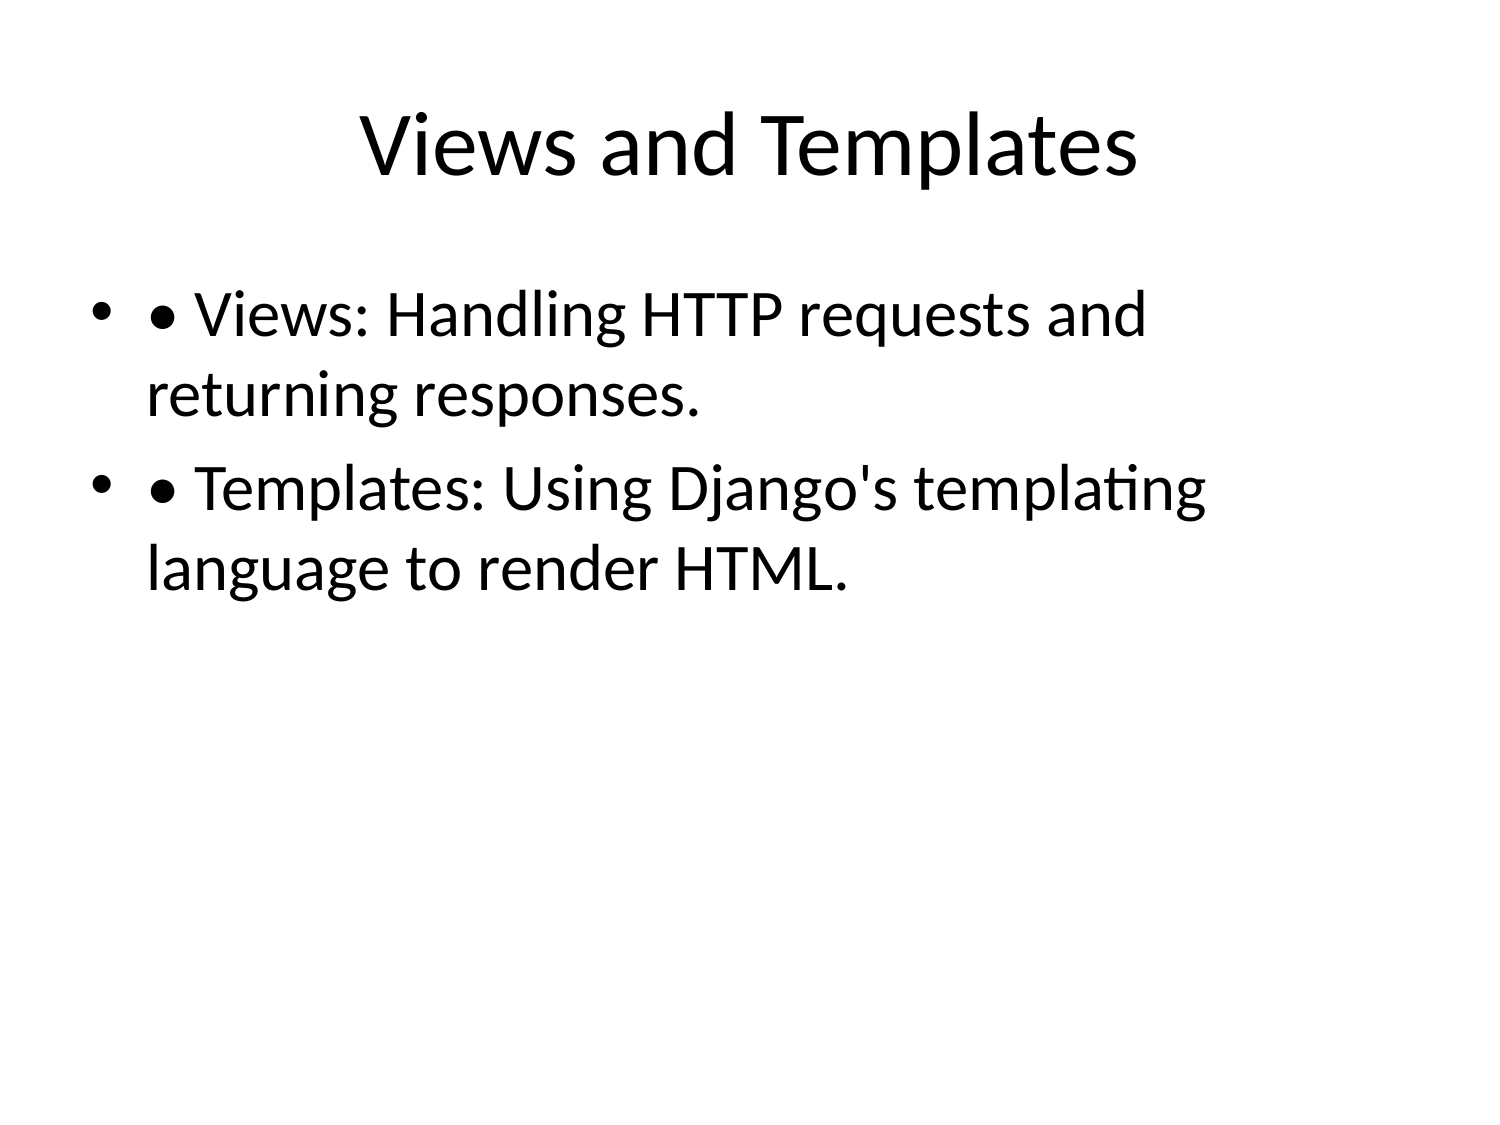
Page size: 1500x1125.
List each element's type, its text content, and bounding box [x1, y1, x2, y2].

list • Views: Handling HTTP requests and returning responses. • Templates: Using Django's templating language to render HTML. [75, 262, 1425, 1005]
title Views and Templates [75, 45, 1425, 233]
